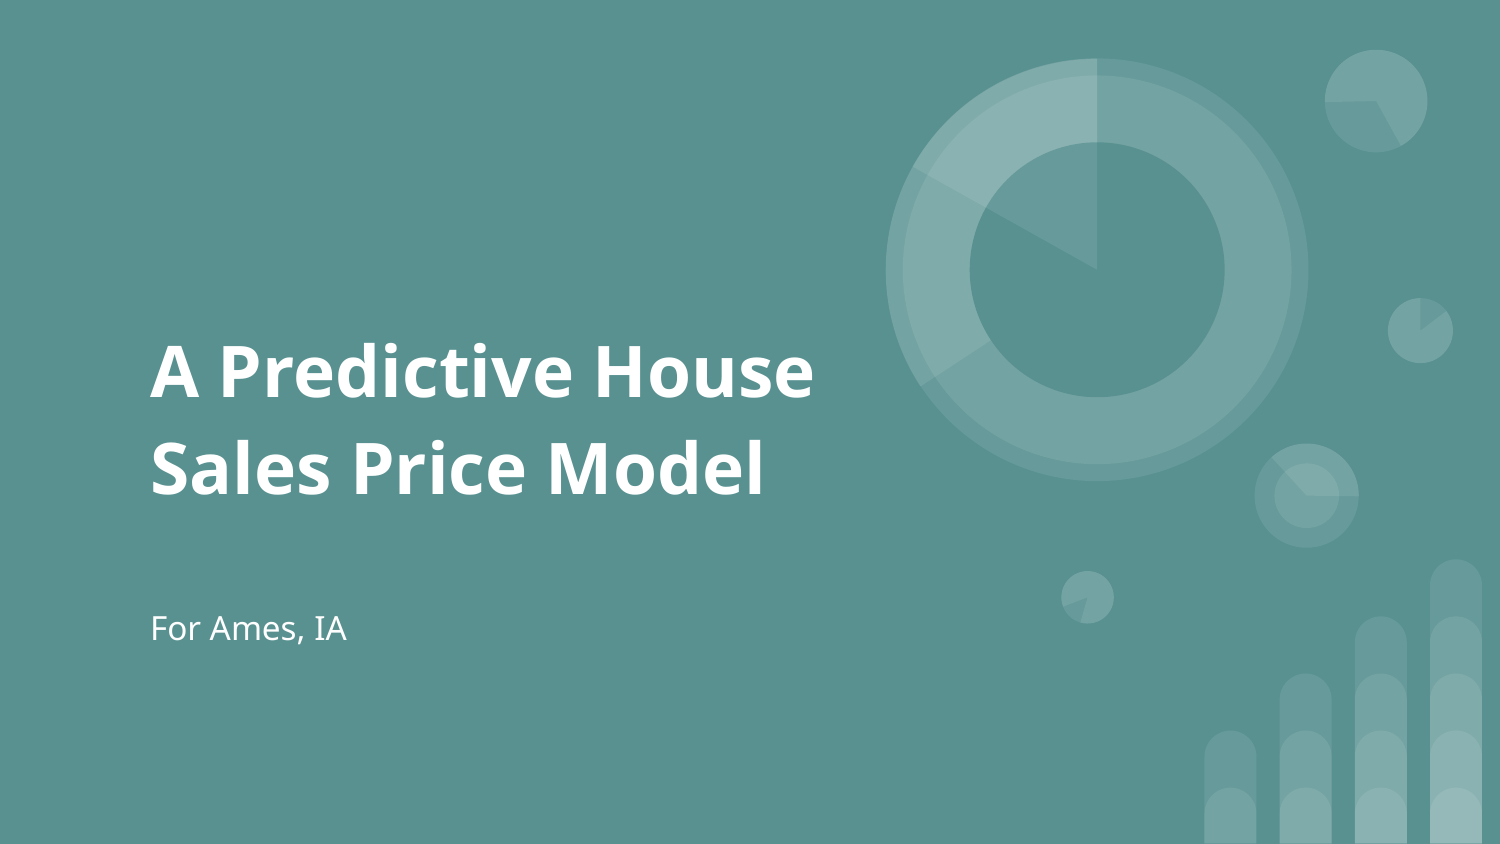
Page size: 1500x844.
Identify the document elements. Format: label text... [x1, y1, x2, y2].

subtitle For Ames, IA [135, 589, 834, 704]
title A Predictive House Sales Price Model [135, 264, 834, 572]
